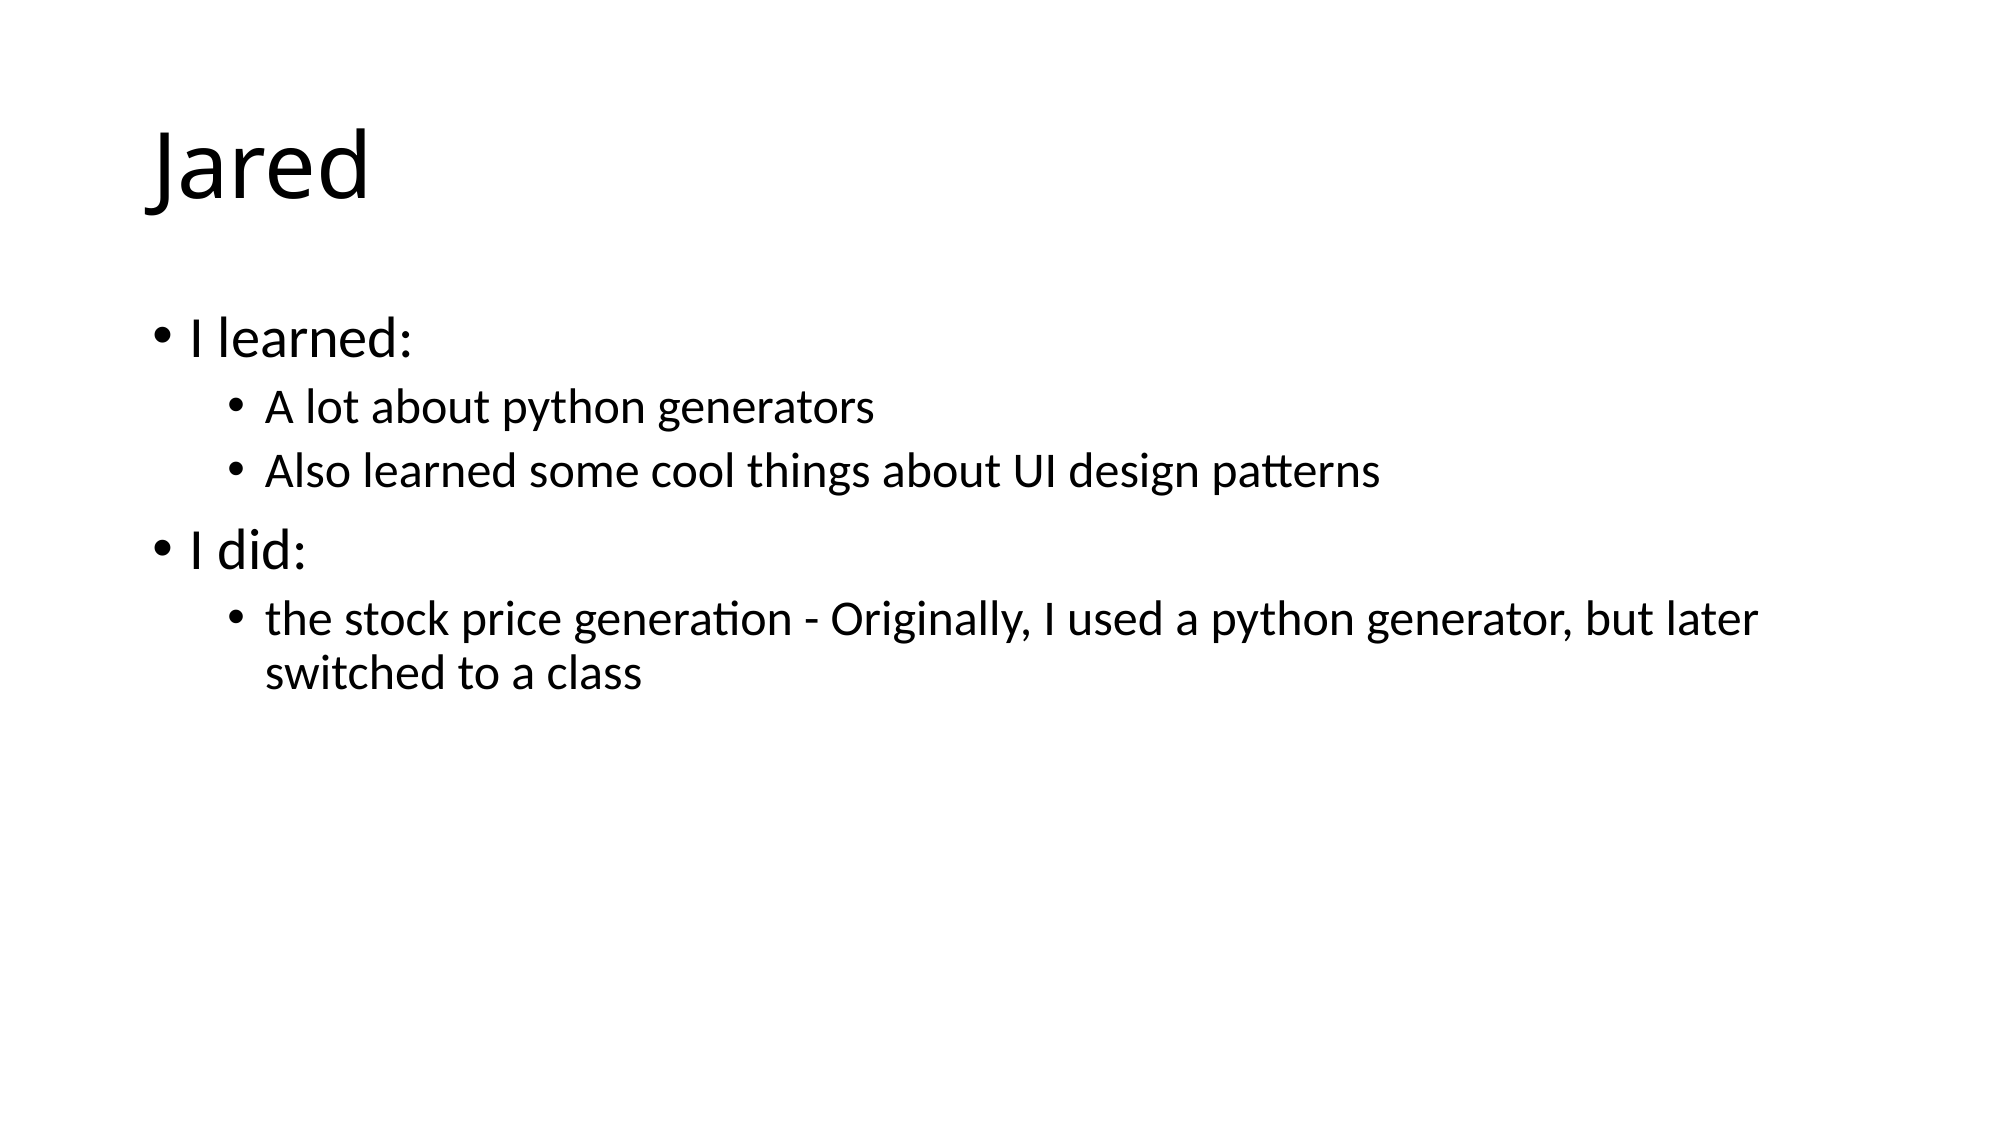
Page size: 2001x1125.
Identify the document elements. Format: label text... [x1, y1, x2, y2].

title Jared [137, 59, 1863, 278]
list I learned: A lot about python generators Also learned some cool things about UI design patterns I did: the stock price generation - Originally, I used a python generator, but later switched to a class [137, 299, 1863, 1014]
